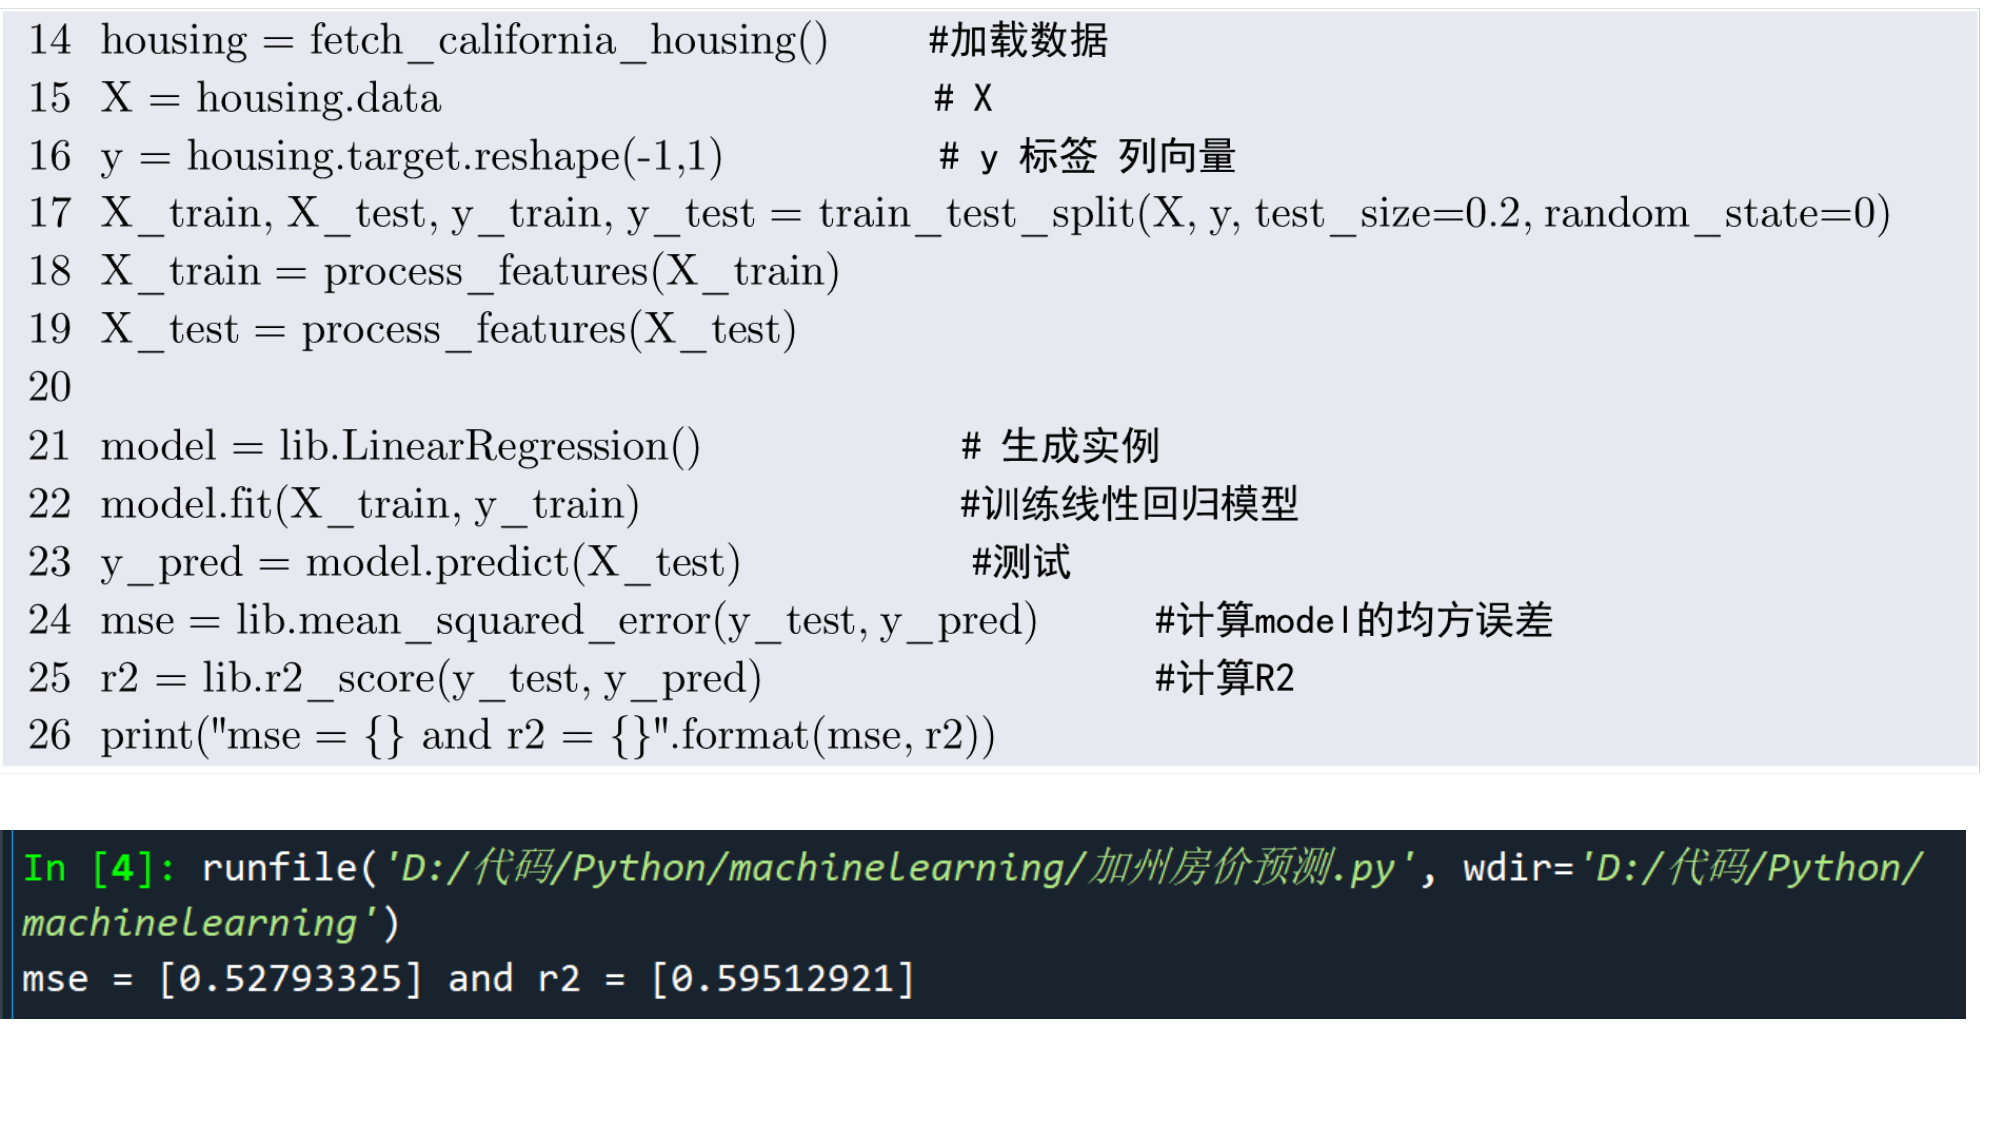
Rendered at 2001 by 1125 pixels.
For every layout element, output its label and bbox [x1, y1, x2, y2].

picture [0, 830, 1966, 1019]
picture [0, 0, 1984, 791]
